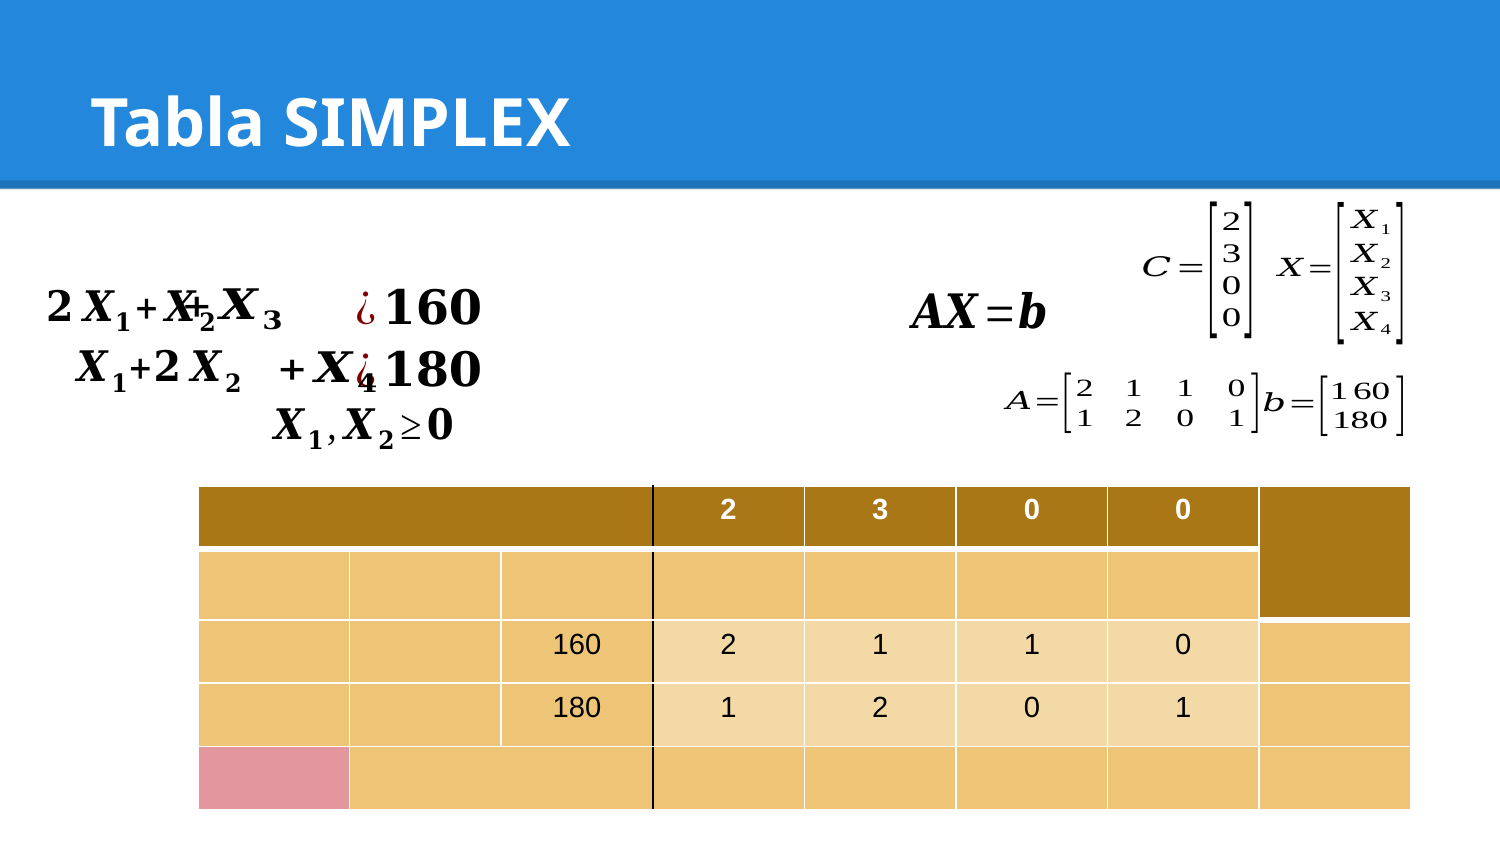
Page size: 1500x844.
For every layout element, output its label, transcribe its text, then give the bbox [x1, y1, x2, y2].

title Tabla SIMPLEX [75, 33, 1425, 175]
